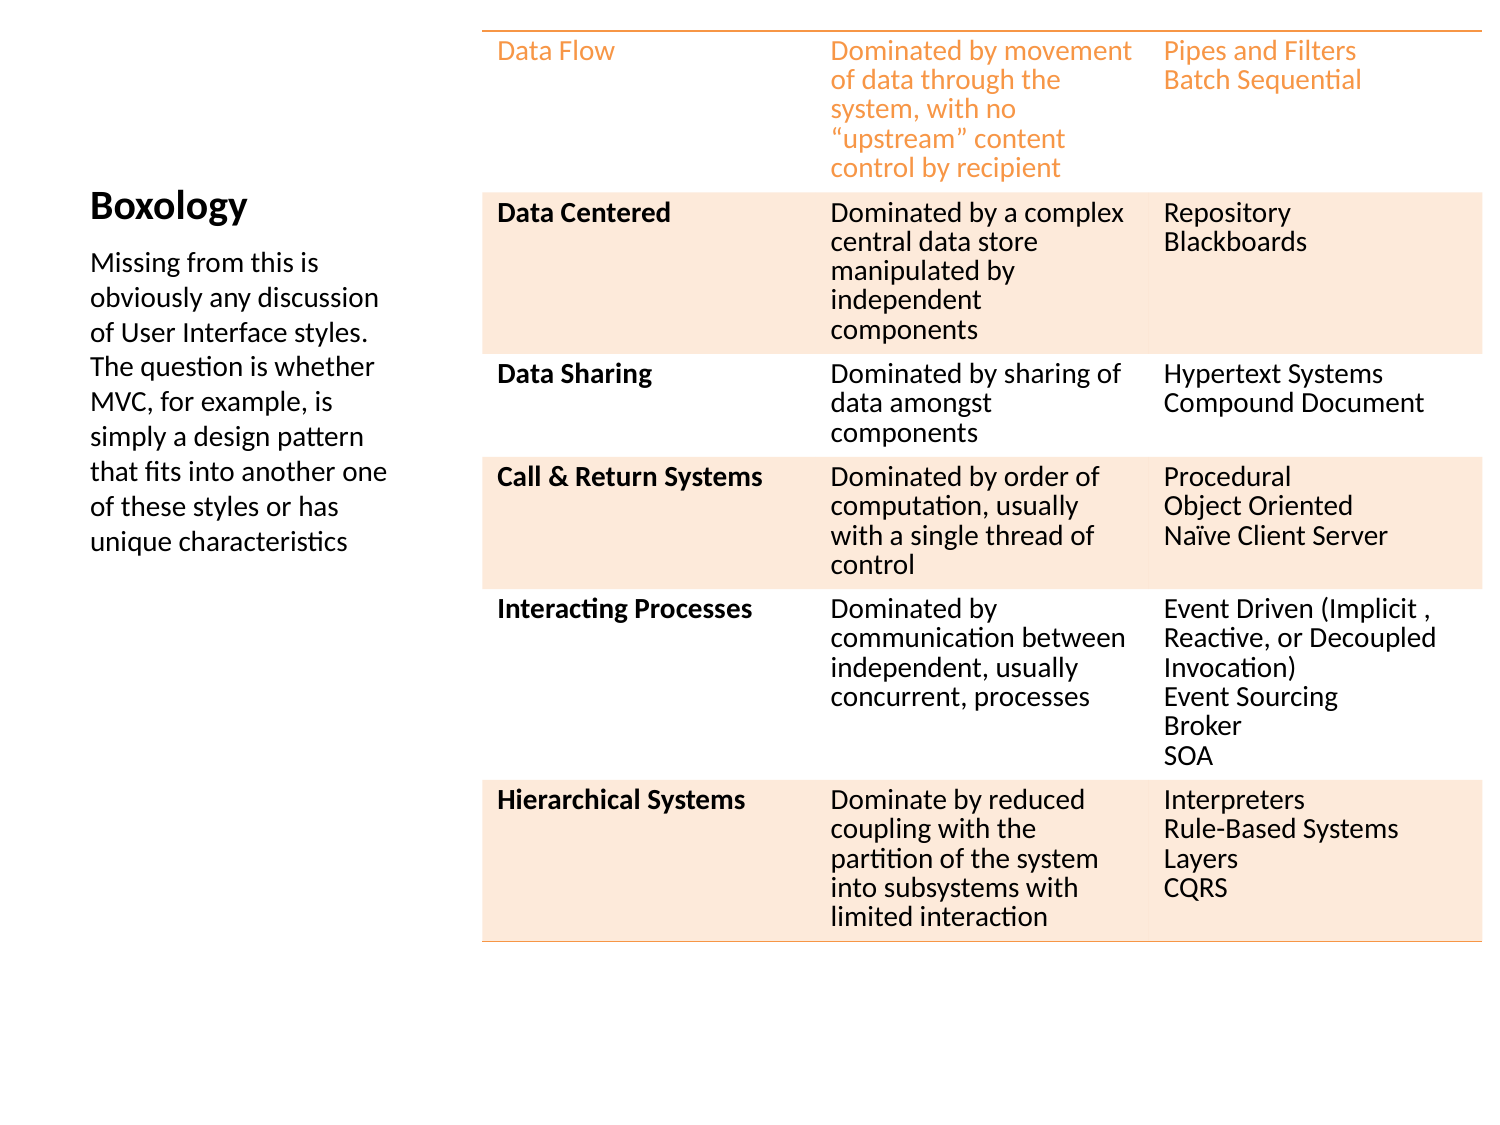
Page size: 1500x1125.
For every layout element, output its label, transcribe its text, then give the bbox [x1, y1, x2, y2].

table_header Dominated by movement of data through the system, with no “upstream” content control by recipient [816, 32, 1149, 192]
table_header Pipes and Filters Batch Sequential [1149, 32, 1482, 192]
table_cell Dominated by sharing of data amongst components [816, 354, 1149, 457]
table_cell Event Driven (Implicit , Reactive, or Decoupled Invocation) Event Sourcing Broker SOA [1149, 589, 1482, 780]
table_cell Data Sharing [482, 354, 816, 457]
table_cell Dominated by order of computation, usually with a single thread of control [816, 457, 1149, 589]
table_cell Call & Return Systems [482, 457, 816, 589]
list Missing from this is obviously any discussion of User Interface styles. The question is whether MVC, for example, is simply a design pattern that fits into another one of these styles or has unique characteristics [75, 235, 408, 1005]
table_cell Hypertext Systems Compound Document [1149, 354, 1482, 457]
table_cell Dominated by communication between independent, usually concurrent, processes [816, 589, 1149, 780]
table_cell Interacting Processes [482, 589, 816, 780]
table_cell Dominated by a complex central data store manipulated by independent components [816, 192, 1149, 354]
table_cell Hierarchical Systems [482, 780, 816, 941]
title Boxology [75, 44, 455, 236]
table_cell Procedural Object Oriented Naïve Client Server [1149, 457, 1482, 589]
table_cell Interpreters Rule-Based Systems Layers CQRS [1149, 780, 1482, 941]
table_cell Data Centered [482, 192, 816, 354]
table_cell Repository Blackboards [1149, 192, 1482, 354]
table_header Data Flow [482, 32, 816, 192]
table_cell Dominate by reduced coupling with the partition of the system into subsystems with limited interaction [816, 780, 1149, 941]
